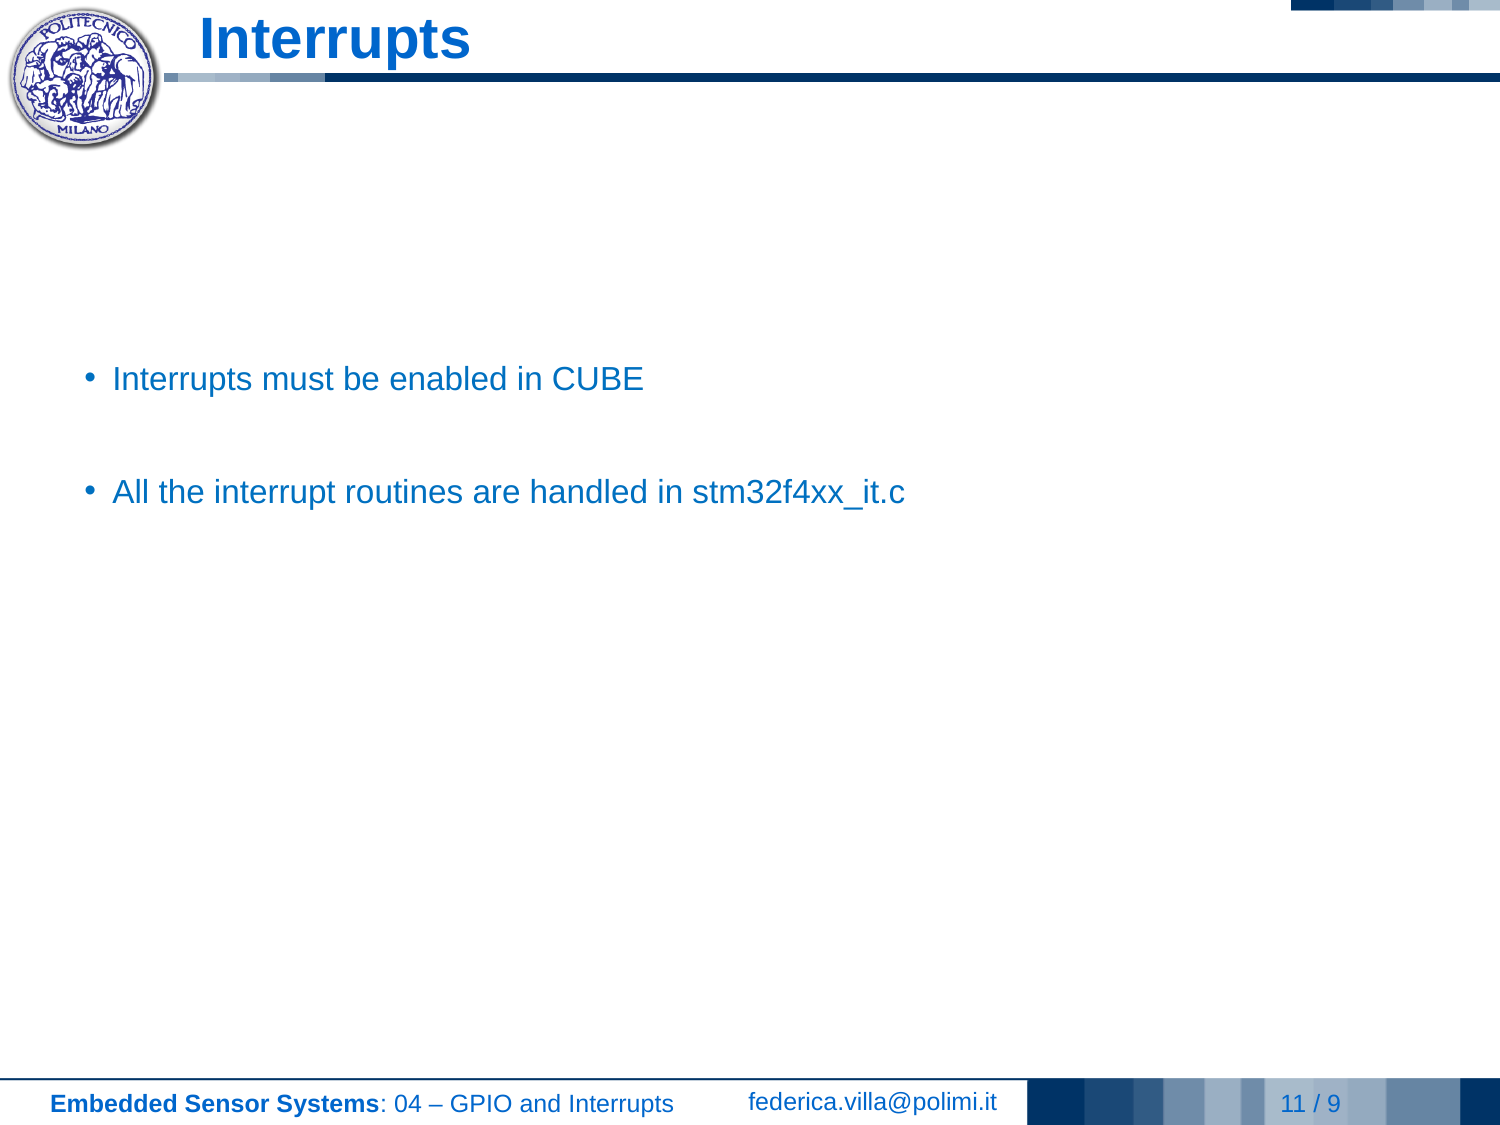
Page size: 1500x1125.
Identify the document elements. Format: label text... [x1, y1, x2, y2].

picture [0, 1074, 1500, 1125]
text_box Interrupts must be enabled in CUBE All the interrupt routines are handled in stm32f4xx_it.c [69, 349, 932, 518]
title Interrupts [199, 0, 1500, 71]
picture [0, 0, 1500, 153]
